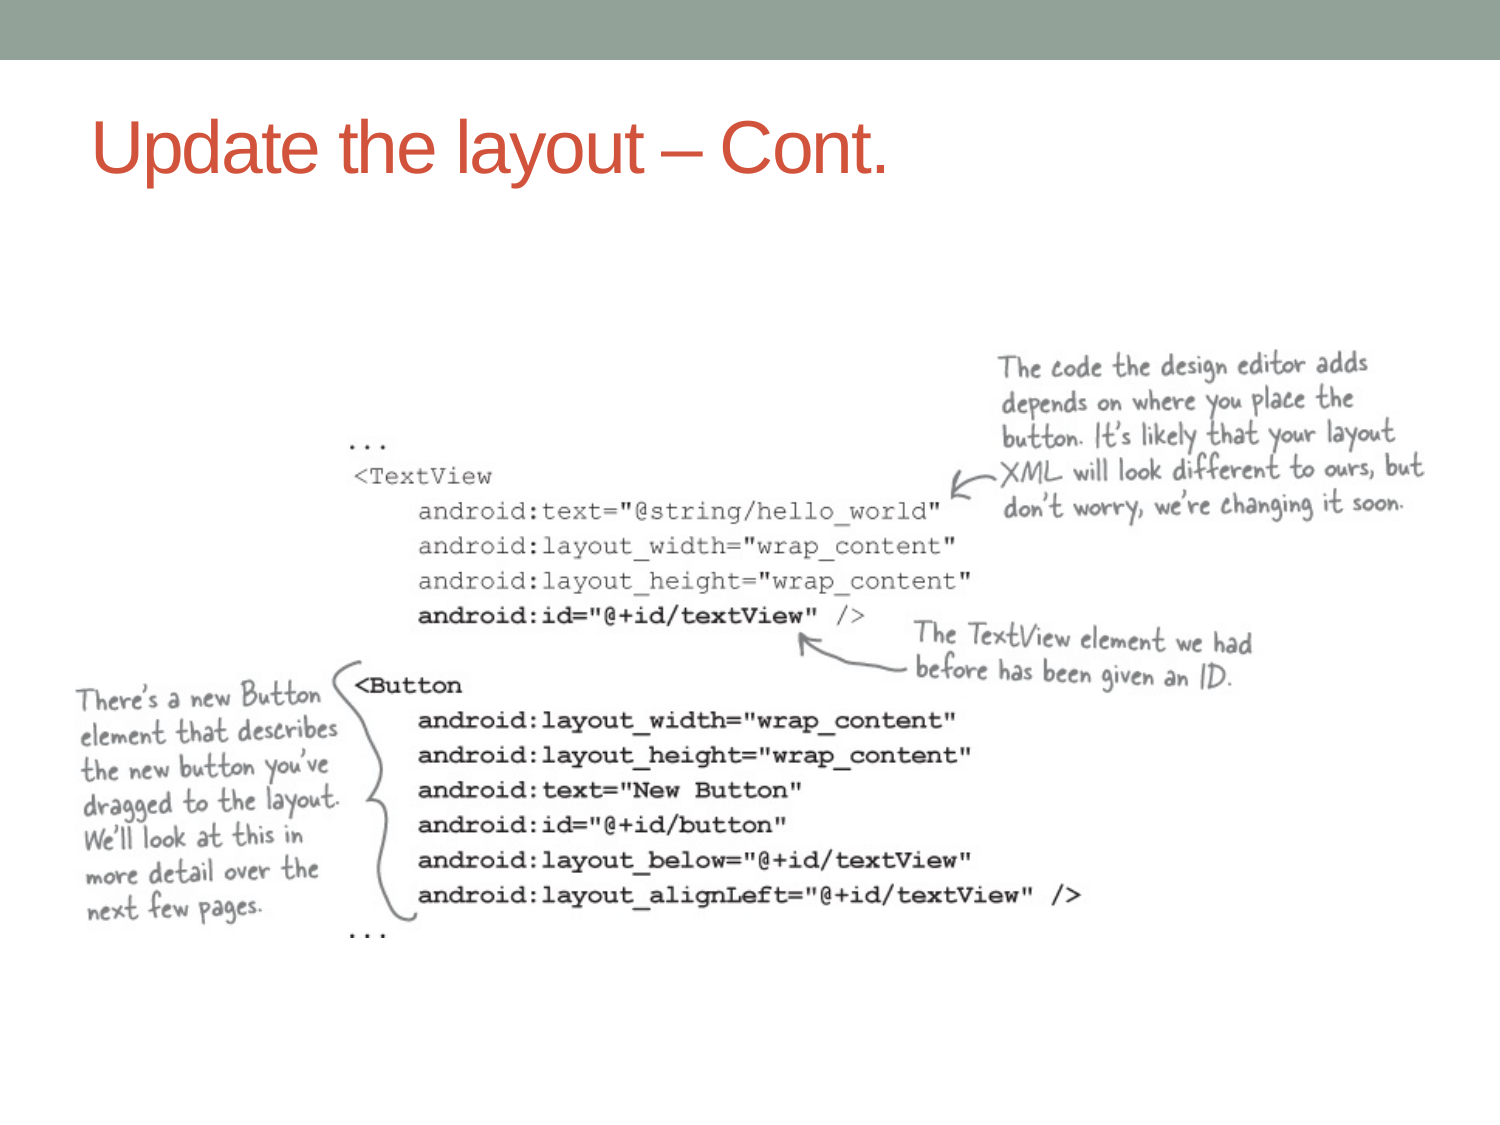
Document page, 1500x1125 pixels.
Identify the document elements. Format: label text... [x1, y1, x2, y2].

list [74, 349, 1426, 939]
title Update the layout – Cont. [75, 87, 1425, 200]
